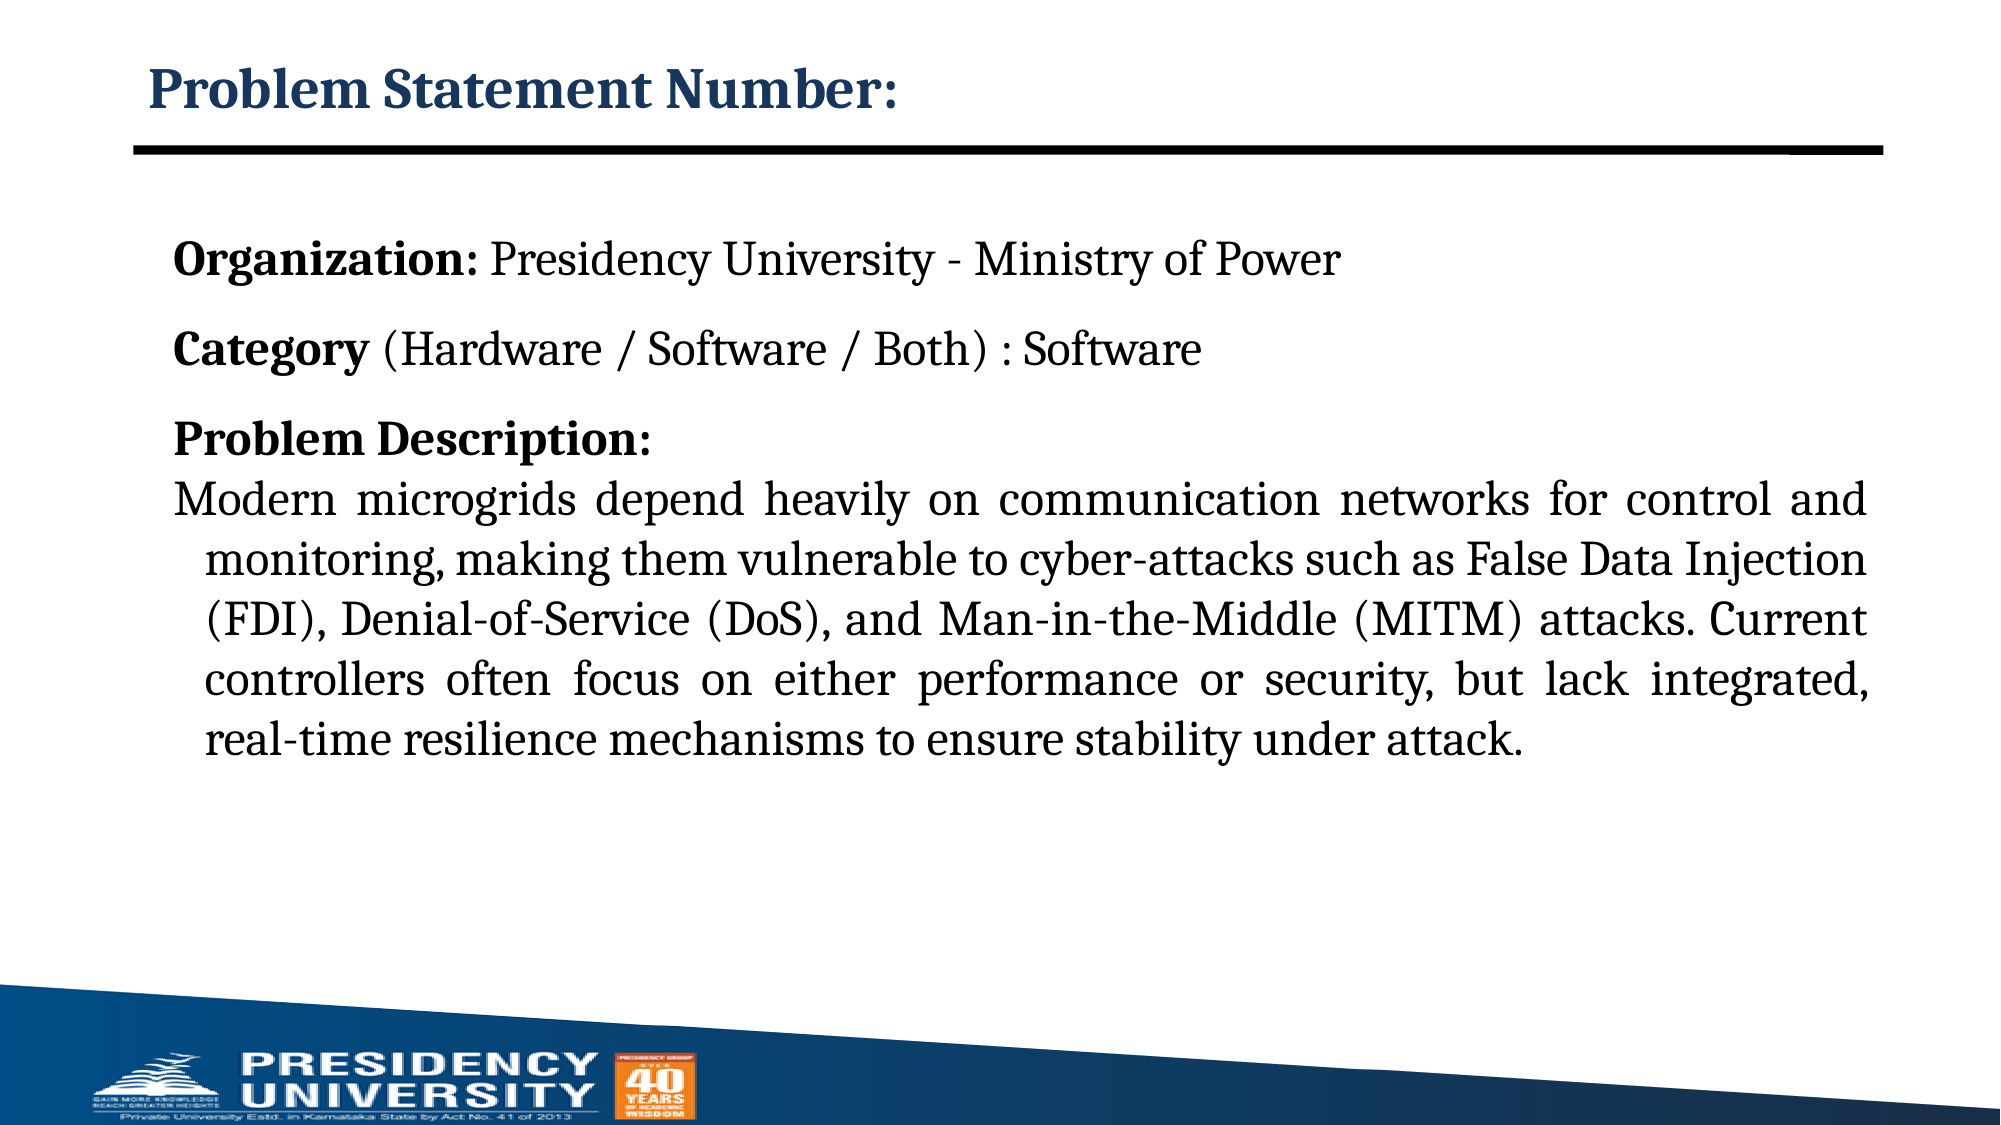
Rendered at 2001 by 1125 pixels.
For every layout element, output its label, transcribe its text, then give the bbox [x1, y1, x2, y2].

list Organization: Presidency University - Ministry of Power Category (Hardware / Software / Both) : Software Problem Description: Modern microgrids depend heavily on communication networks for control and monitoring, making them vulnerable to cyber-attacks such as False Data Injection (FDI), Denial-of-Service (DoS), and Man-in-the-Middle (MITM) attacks. Current controllers often focus on either performance or security, but lack integrated, real-time resilience mechanisms to ensure stability under attack. [132, 186, 1884, 1001]
picture [0, 982, 2000, 1125]
title Problem Statement Number: [132, 44, 1884, 126]
